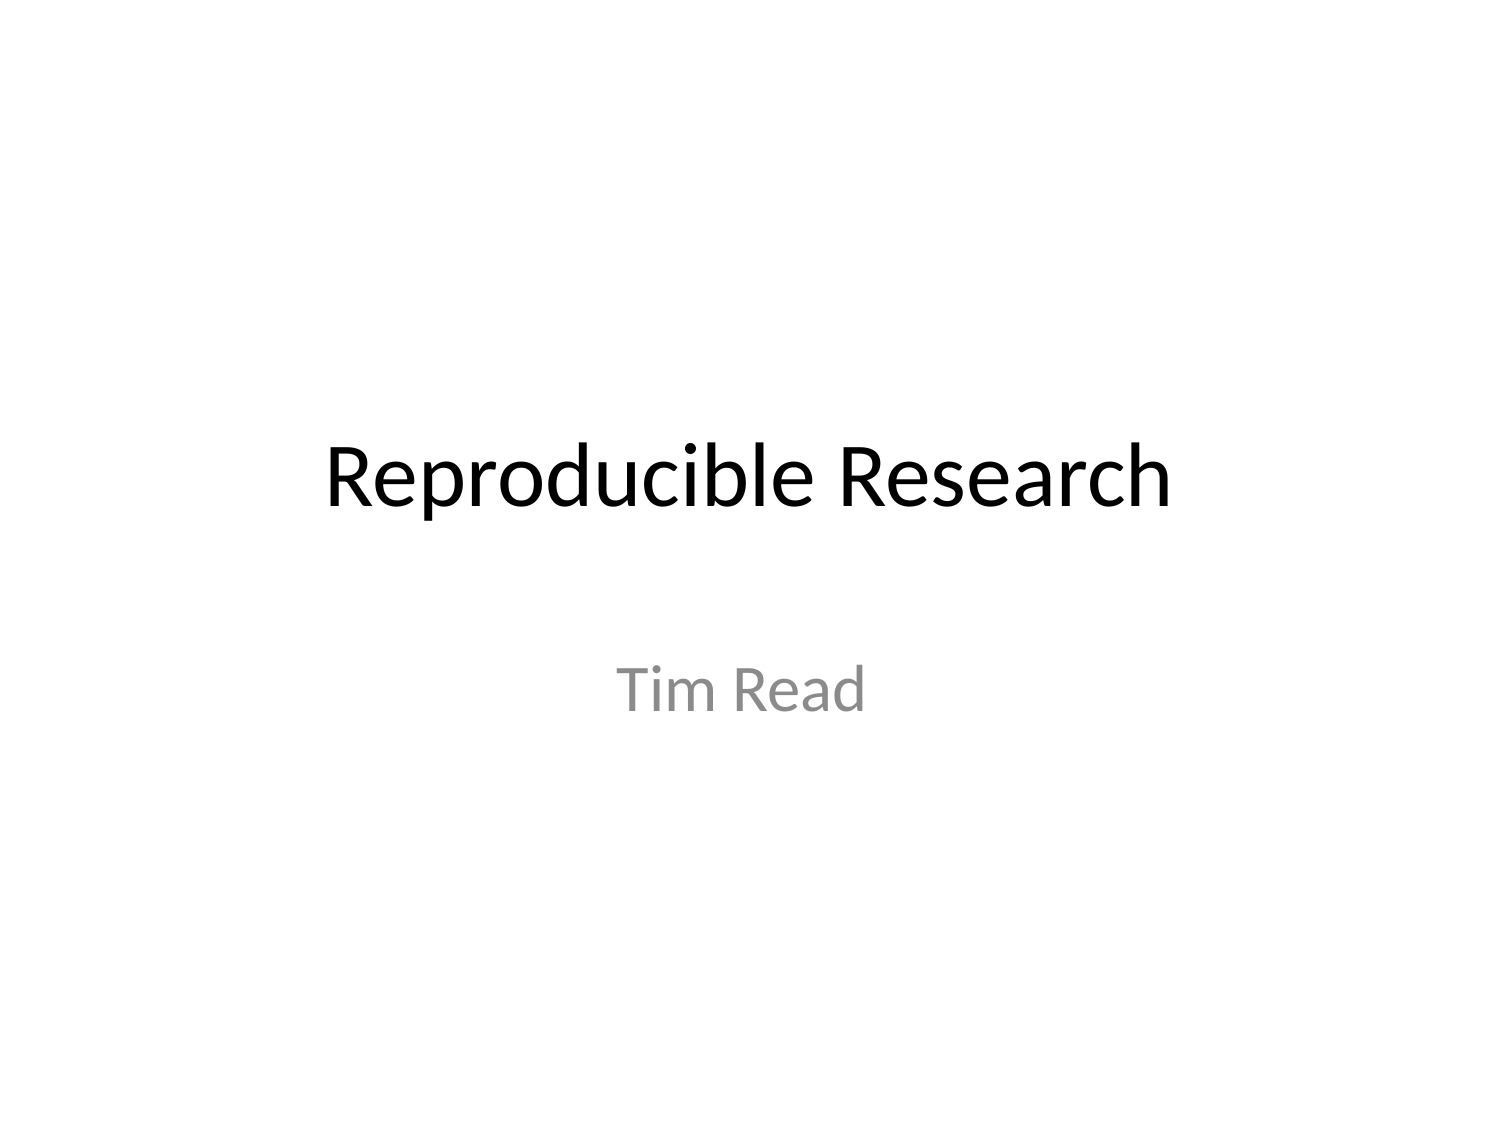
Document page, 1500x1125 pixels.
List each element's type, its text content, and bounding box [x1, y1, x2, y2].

subtitle Tim Read [225, 637, 1275, 925]
title Reproducible Research [112, 349, 1388, 591]
